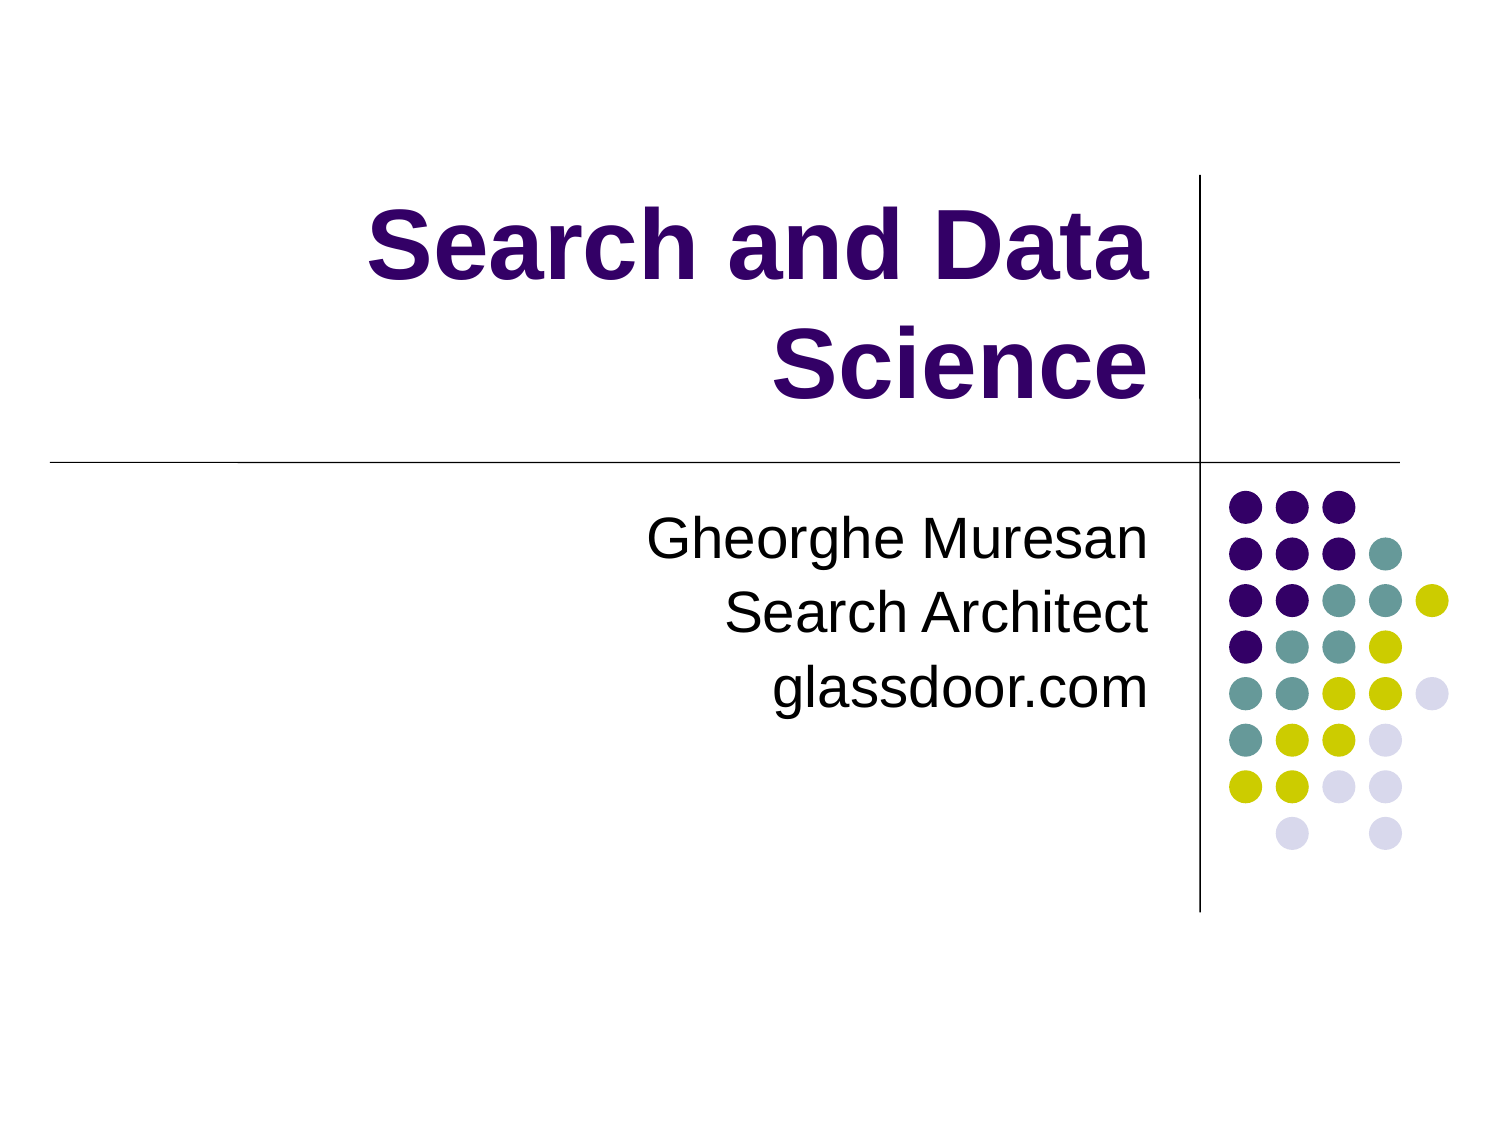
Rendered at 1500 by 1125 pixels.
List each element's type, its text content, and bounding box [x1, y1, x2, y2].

title Search and Data Science [51, 76, 1165, 427]
subtitle Gheorghe Muresan Search Architect glassdoor.com [139, 500, 1165, 888]
